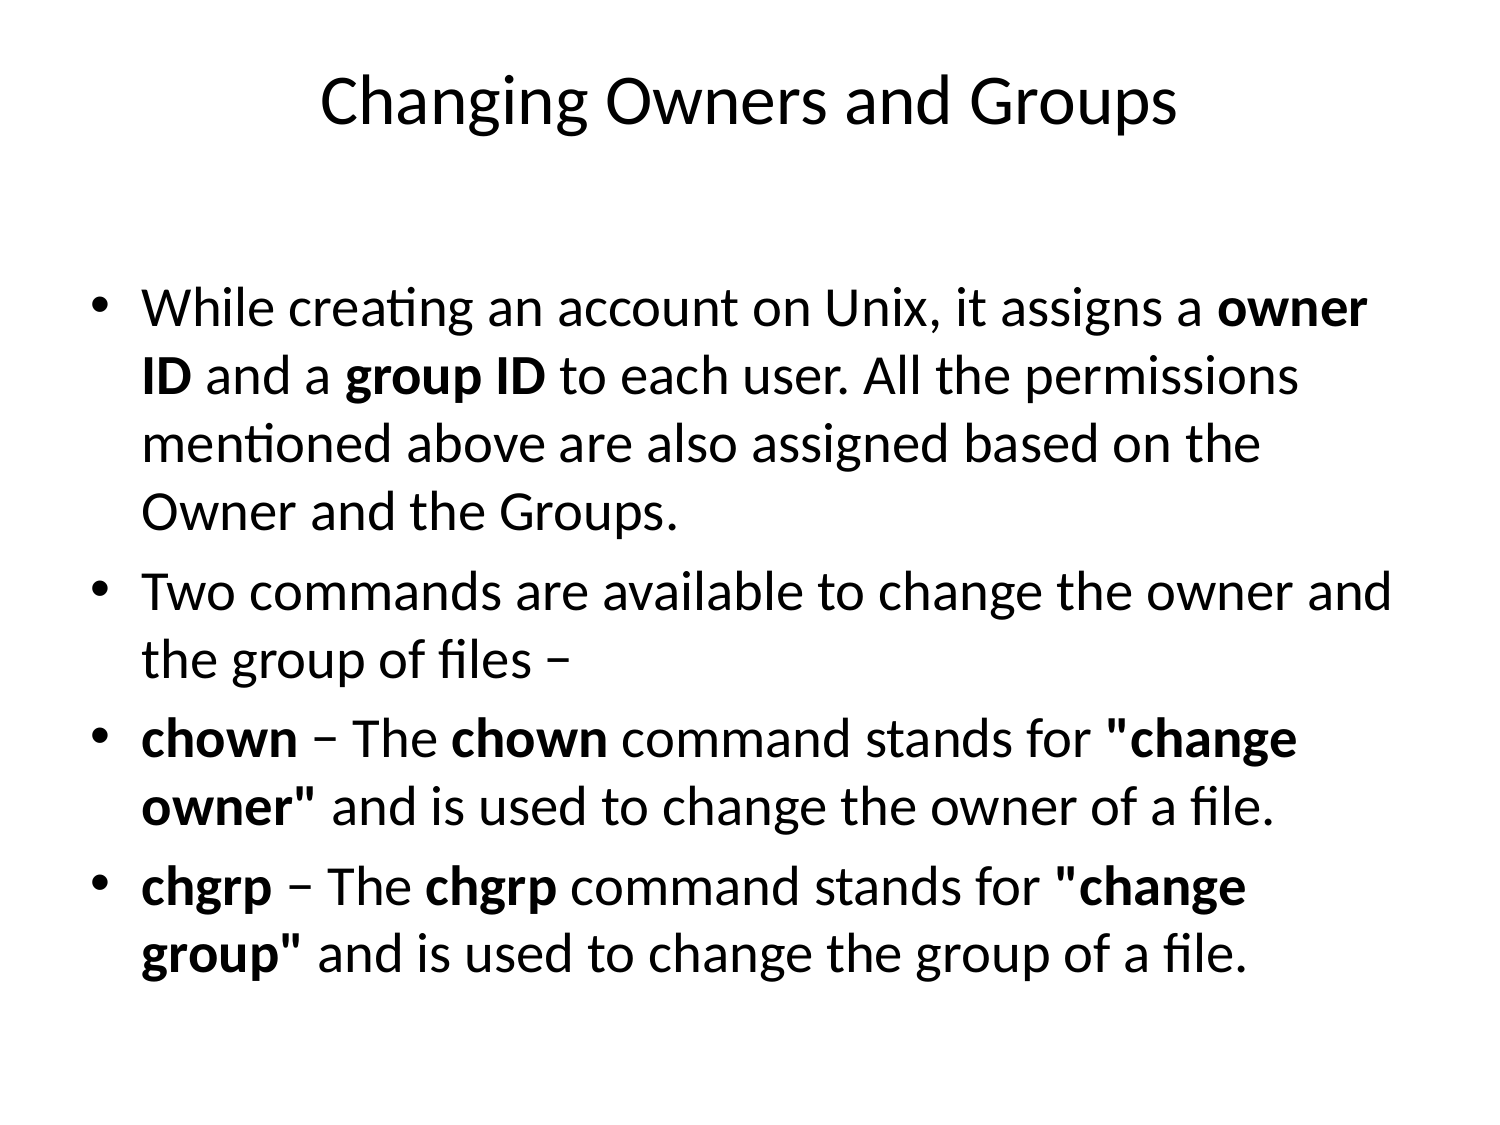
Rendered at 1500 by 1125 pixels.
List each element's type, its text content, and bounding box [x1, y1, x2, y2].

title Changing Owners and Groups [75, 45, 1425, 233]
list While creating an account on Unix, it assigns a owner ID and a group ID to each user. All the permissions mentioned above are also assigned based on the Owner and the Groups. Two commands are available to change the owner and the group of files − chown − The chown command stands for "change owner" and is used to change the owner of a file. chgrp − The chgrp command stands for "change group" and is used to change the group of a file. [75, 262, 1425, 1005]
